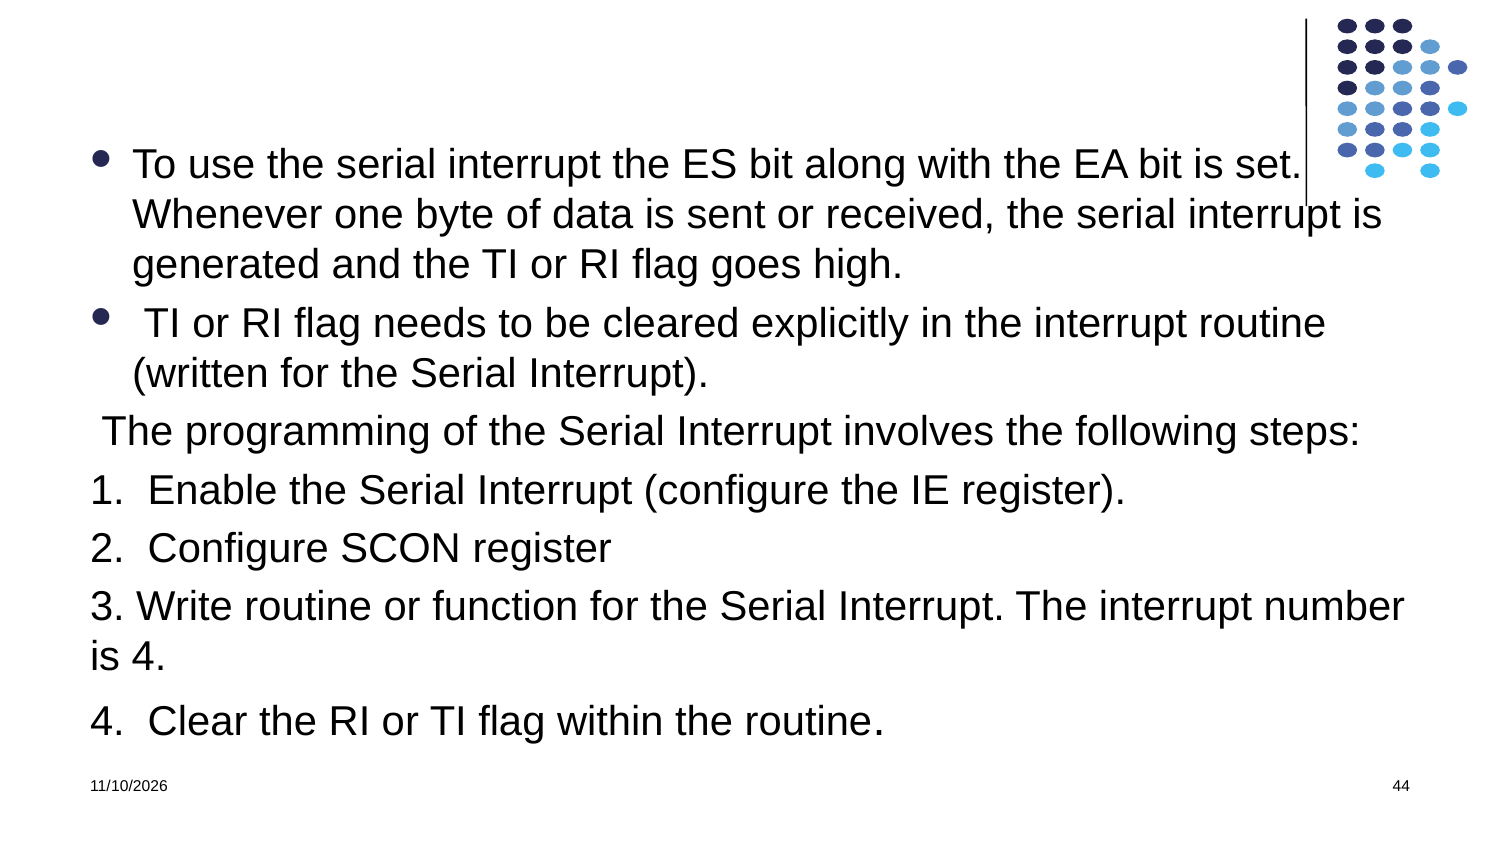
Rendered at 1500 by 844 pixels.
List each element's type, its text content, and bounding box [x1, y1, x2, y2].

slide_number 44 [1074, 768, 1425, 826]
list To use the serial interrupt the ES bit along with the EA bit is set. Whenever one byte of data is sent or received, the serial interrupt is generated and the TI or RI flag goes high. TI or RI flag needs to be cleared explicitly in the interrupt routine (written for the Serial Interrupt). The programming of the Serial Interrupt involves the following steps: 1. Enable the Serial Interrupt (configure the IE register). 2. Configure SCON register 3. Write routine or function for the Serial Interrupt. The interrupt number is 4. 4. Clear the RI or TI flag within the routine. [75, 129, 1425, 797]
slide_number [75, 768, 425, 826]
